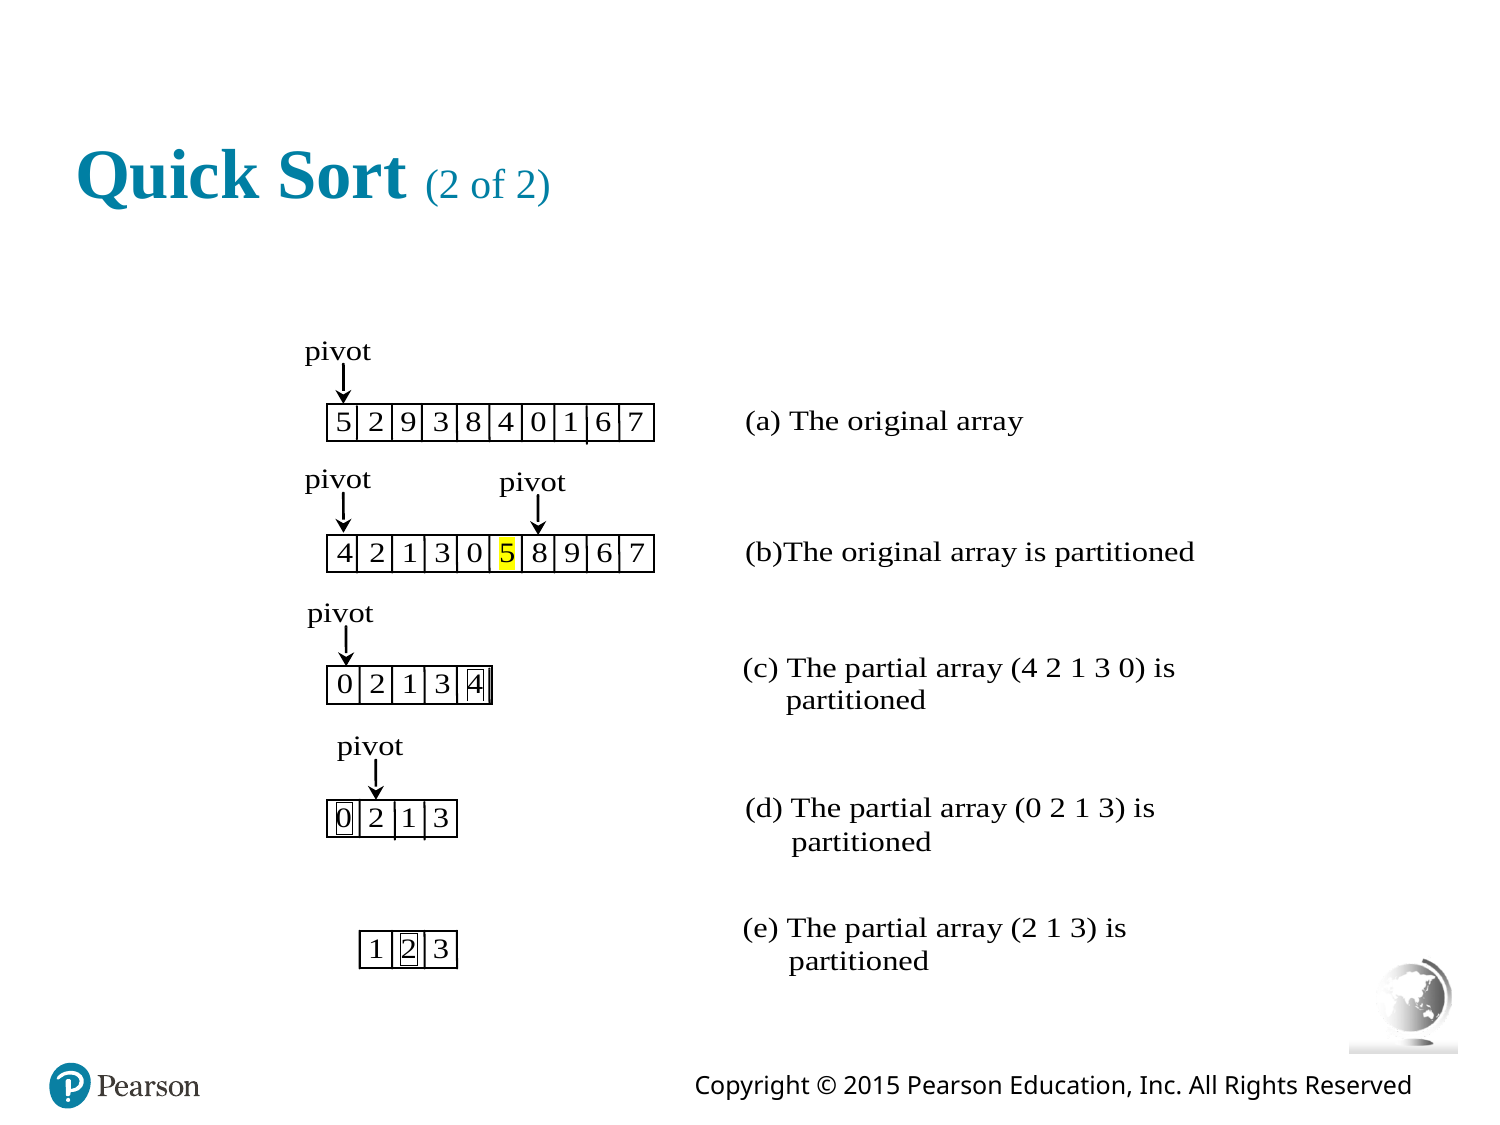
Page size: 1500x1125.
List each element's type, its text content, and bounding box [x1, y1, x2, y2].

title Quick Sort (2 of 2) [75, 35, 1425, 213]
picture [199, 312, 1257, 995]
picture [1349, 955, 1458, 1054]
